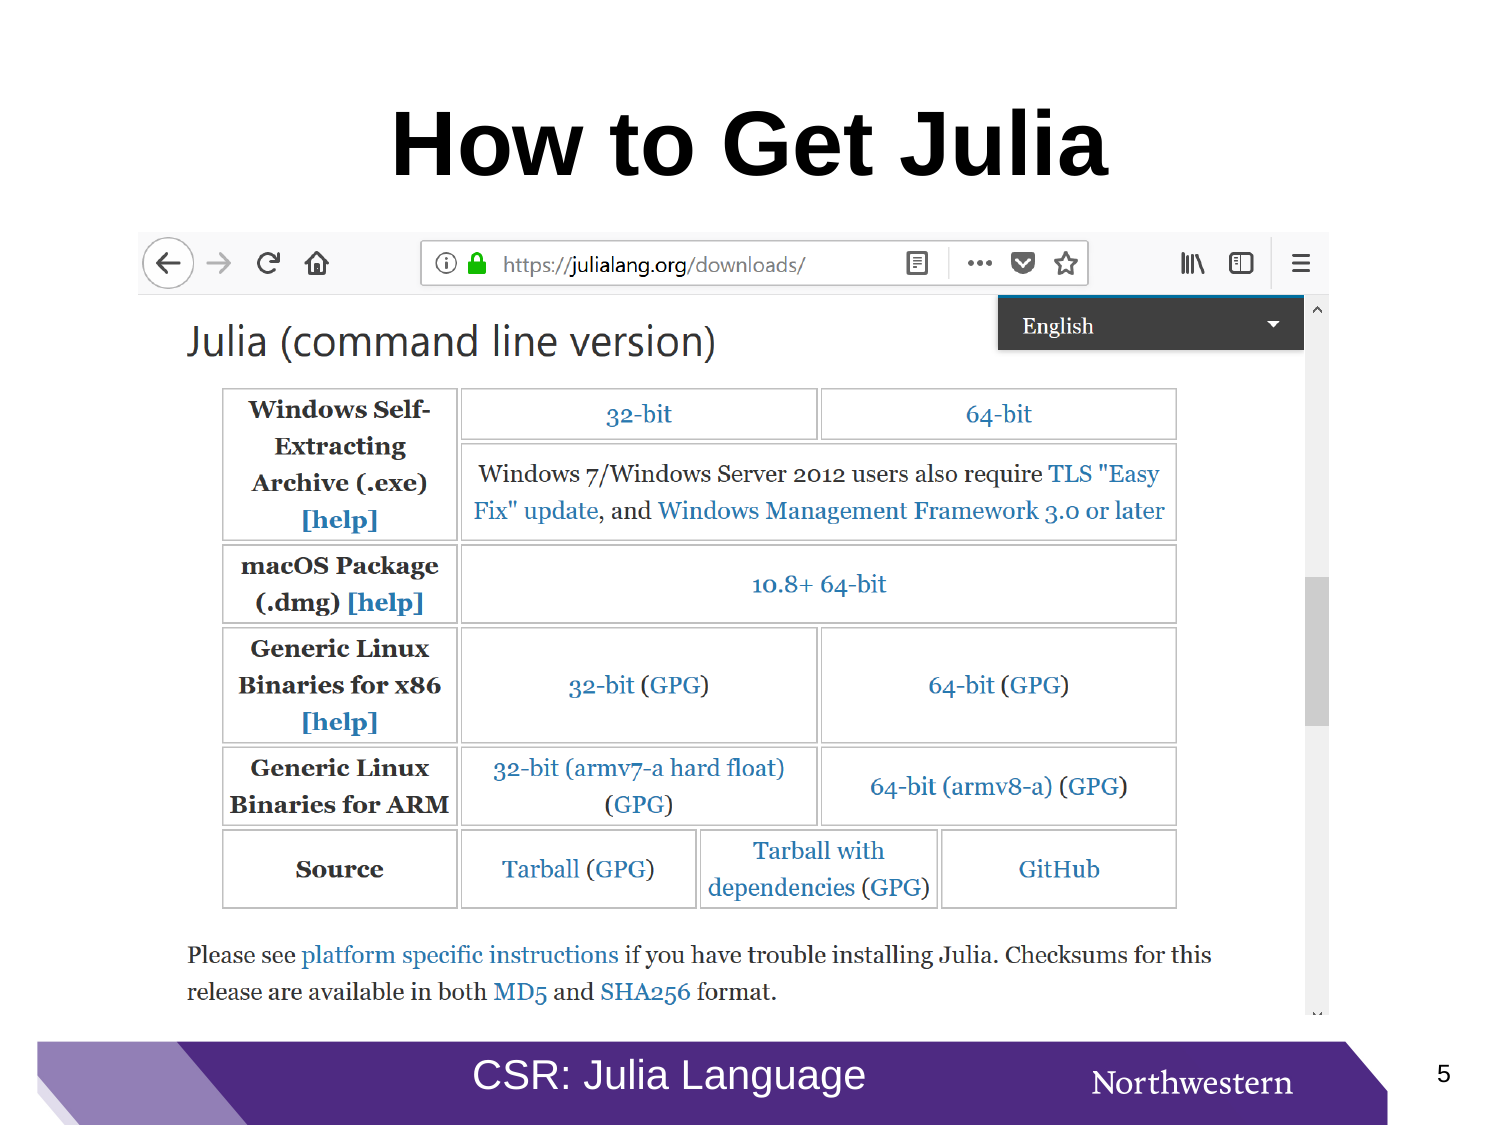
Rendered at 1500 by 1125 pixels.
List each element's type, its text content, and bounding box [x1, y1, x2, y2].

picture [0, 0, 1500, 1125]
footer CSR: Julia Language [263, 1042, 1076, 1103]
slide_number 4 [1367, 1042, 1466, 1103]
title How to Get Julia [75, 45, 1425, 233]
